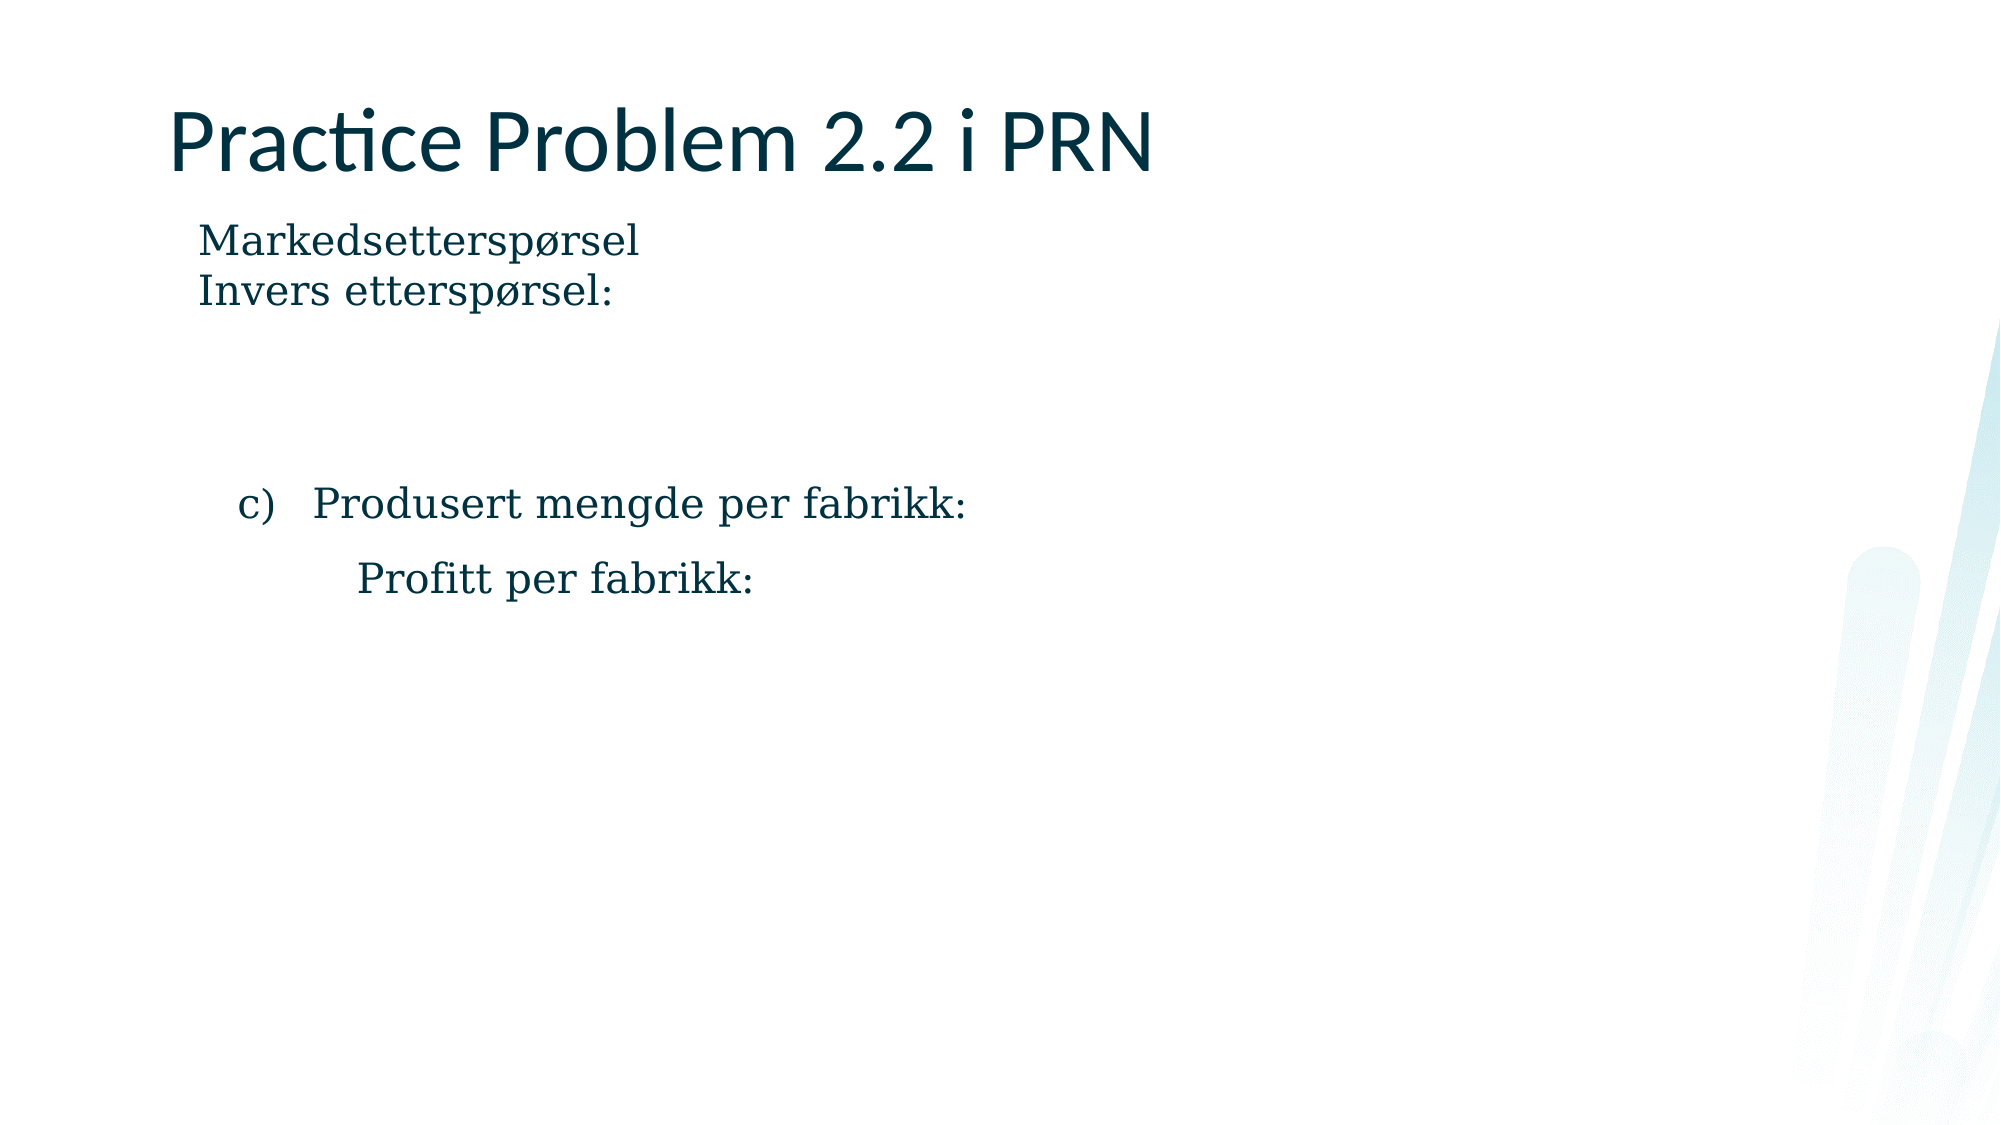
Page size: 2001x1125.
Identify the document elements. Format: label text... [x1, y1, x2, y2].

picture [0, 0, 2000, 1125]
title Practice Problem 2.2 i PRN [154, 33, 1879, 251]
